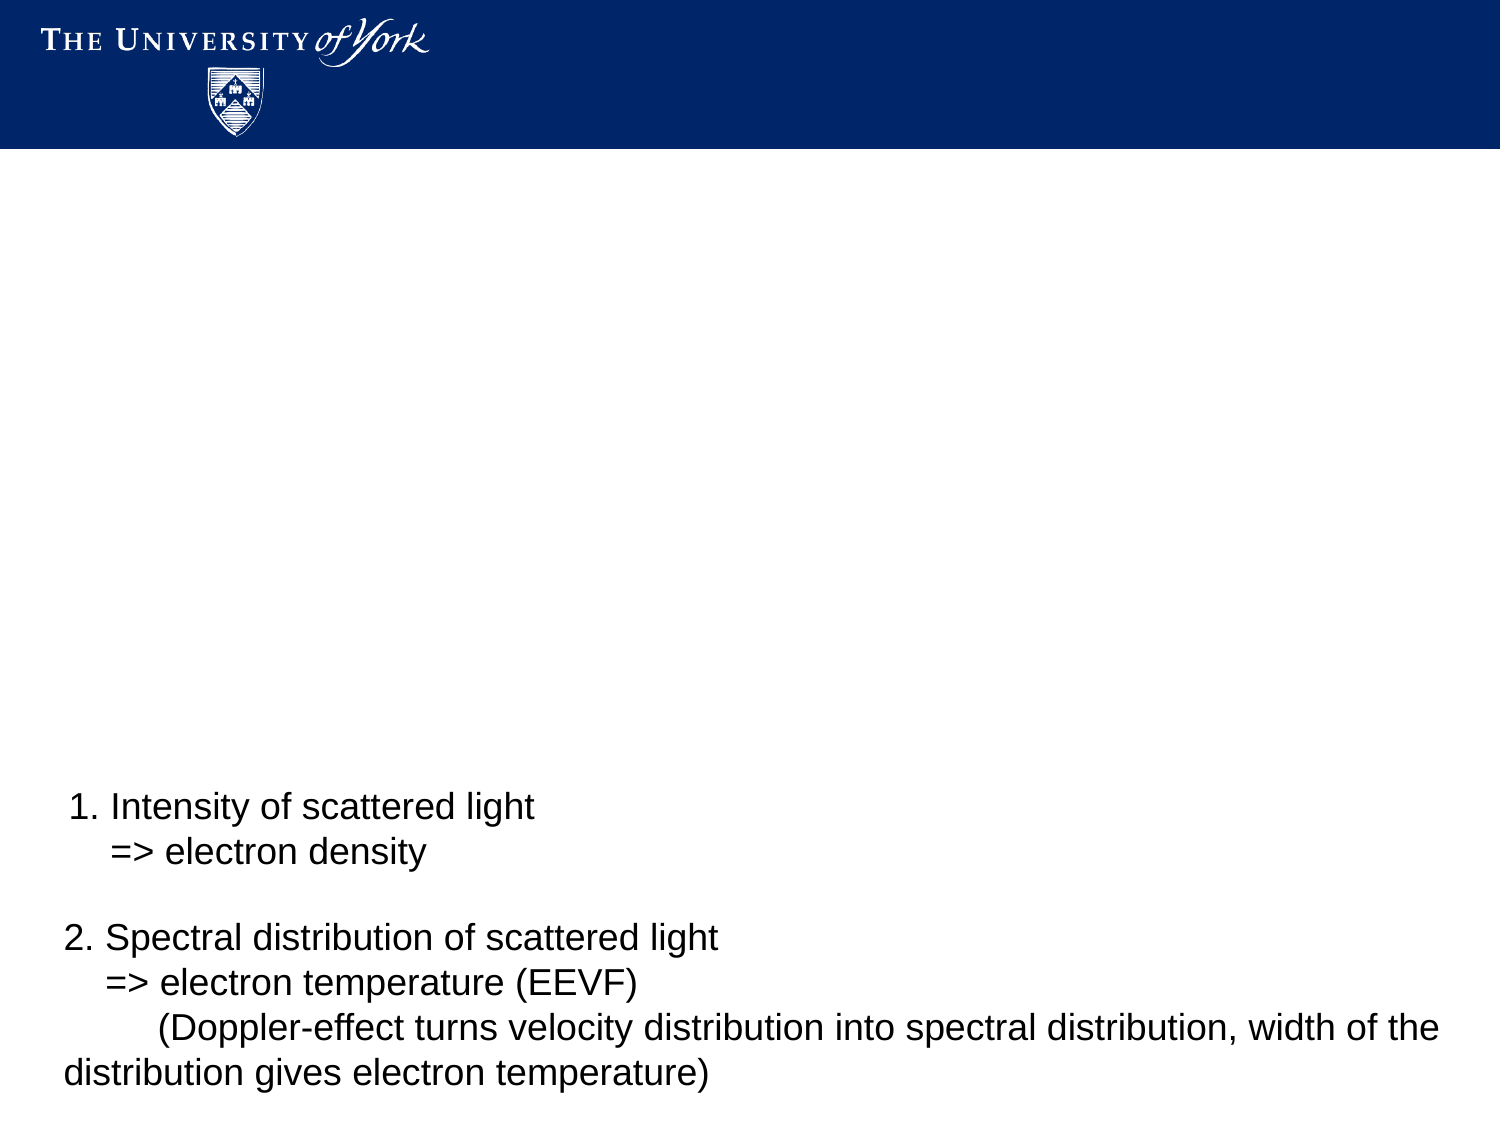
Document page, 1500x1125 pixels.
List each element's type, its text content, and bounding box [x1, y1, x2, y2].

text_box 2. Spectral distribution of scattered light => electron temperature (EEVF) (Doppler-effect turns velocity distribution into spectral distribution, width of the distribution gives electron temperature) [48, 905, 1496, 1100]
text_box 1. Intensity of scattered light => electron density [53, 775, 563, 880]
picture [41, 18, 430, 138]
